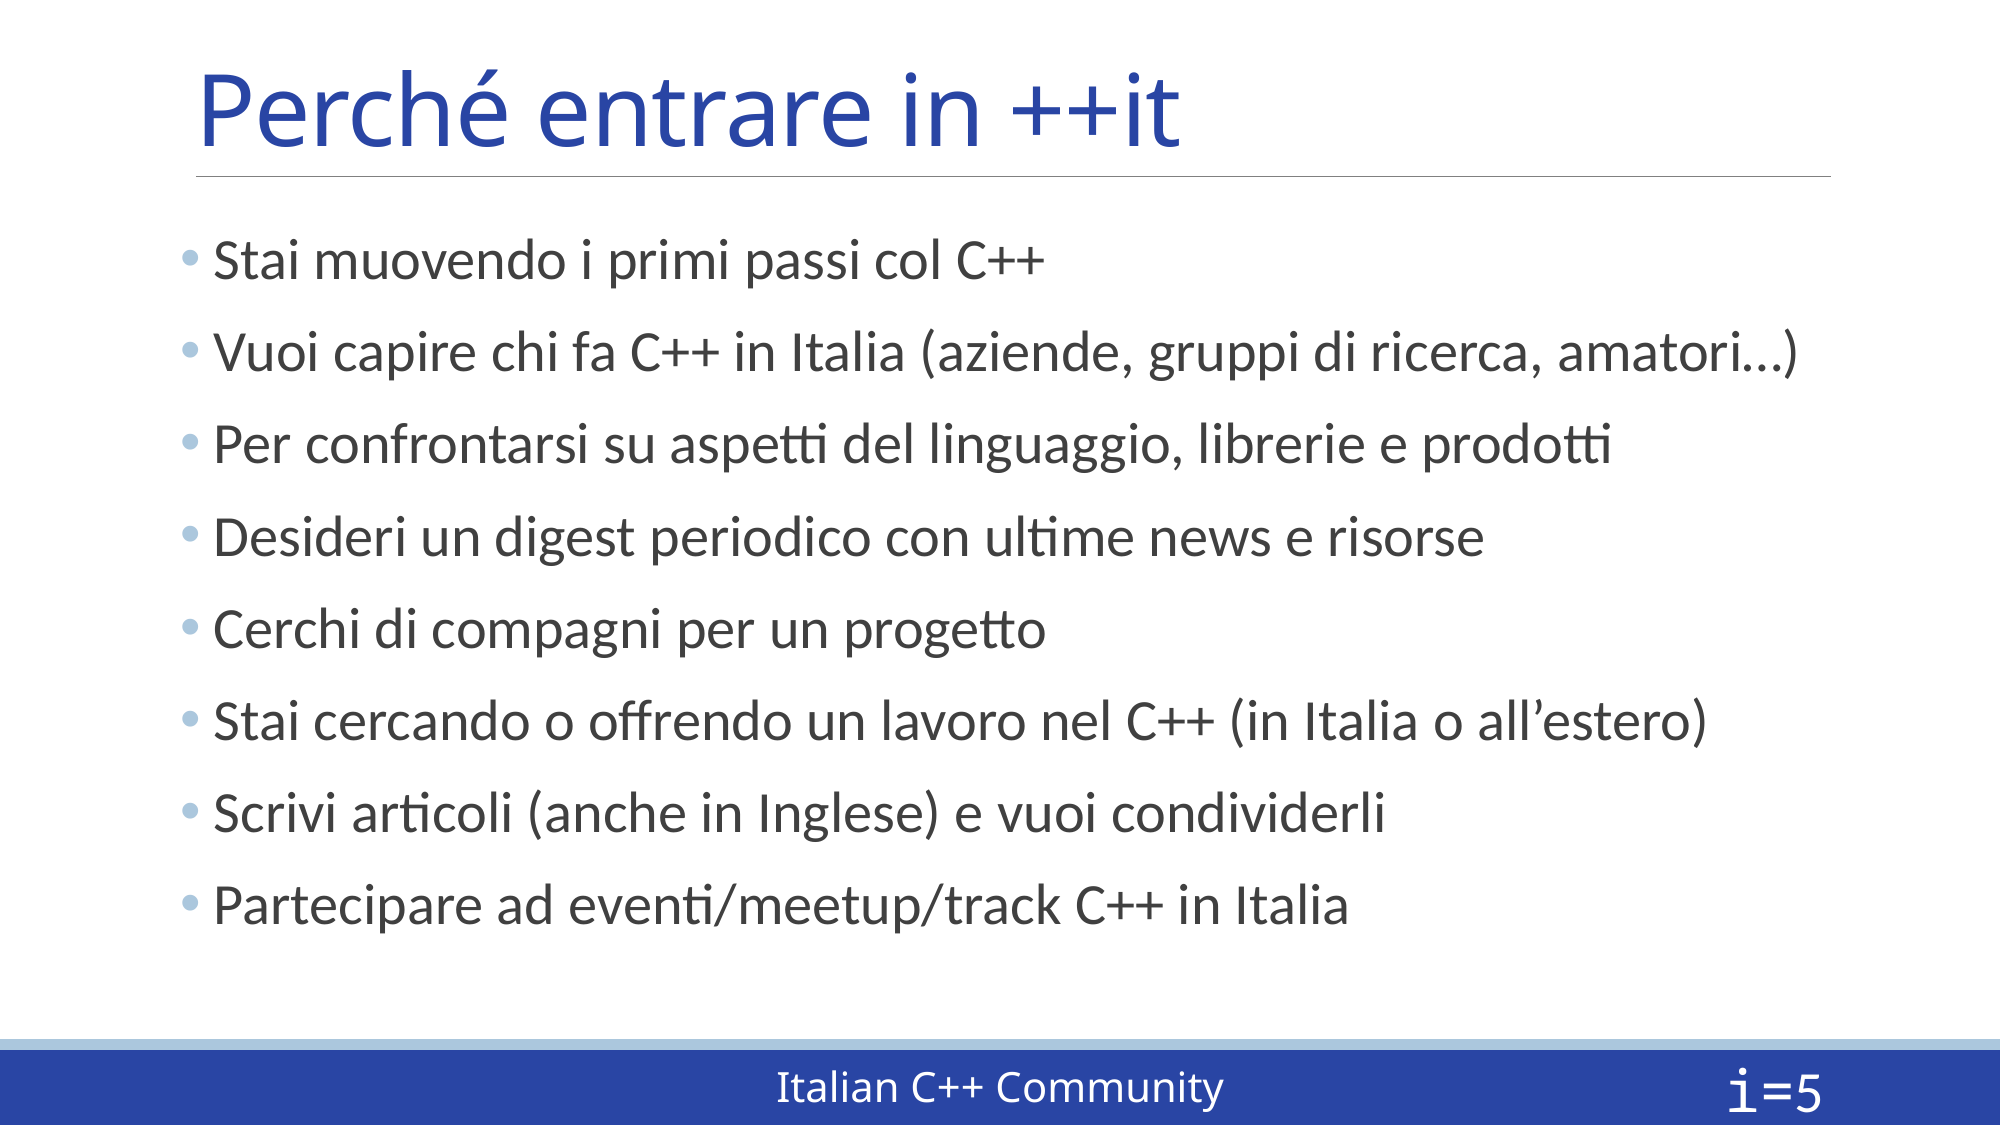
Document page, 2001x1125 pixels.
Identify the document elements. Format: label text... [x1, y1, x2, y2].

list Stai muovendo i primi passi col C++ Vuoi capire chi fa C++ in Italia (aziende, gruppi di ricerca, amatori…) Per confrontarsi su aspetti del linguaggio, librerie e prodotti Desideri un digest periodico con ultime news e risorse Cerchi di compagni per un progetto Stai cercando o offrendo un lavoro nel C++ (in Italia o all’estero) Scrivi articoli (anche in Inglese) e vuoi condividerli Partecipare ad eventi/meetup/track C++ in Italia [180, 221, 1830, 1030]
title Perché entrare in ++it [180, 2, 1830, 175]
slide_number i=5 [1624, 1059, 1840, 1120]
